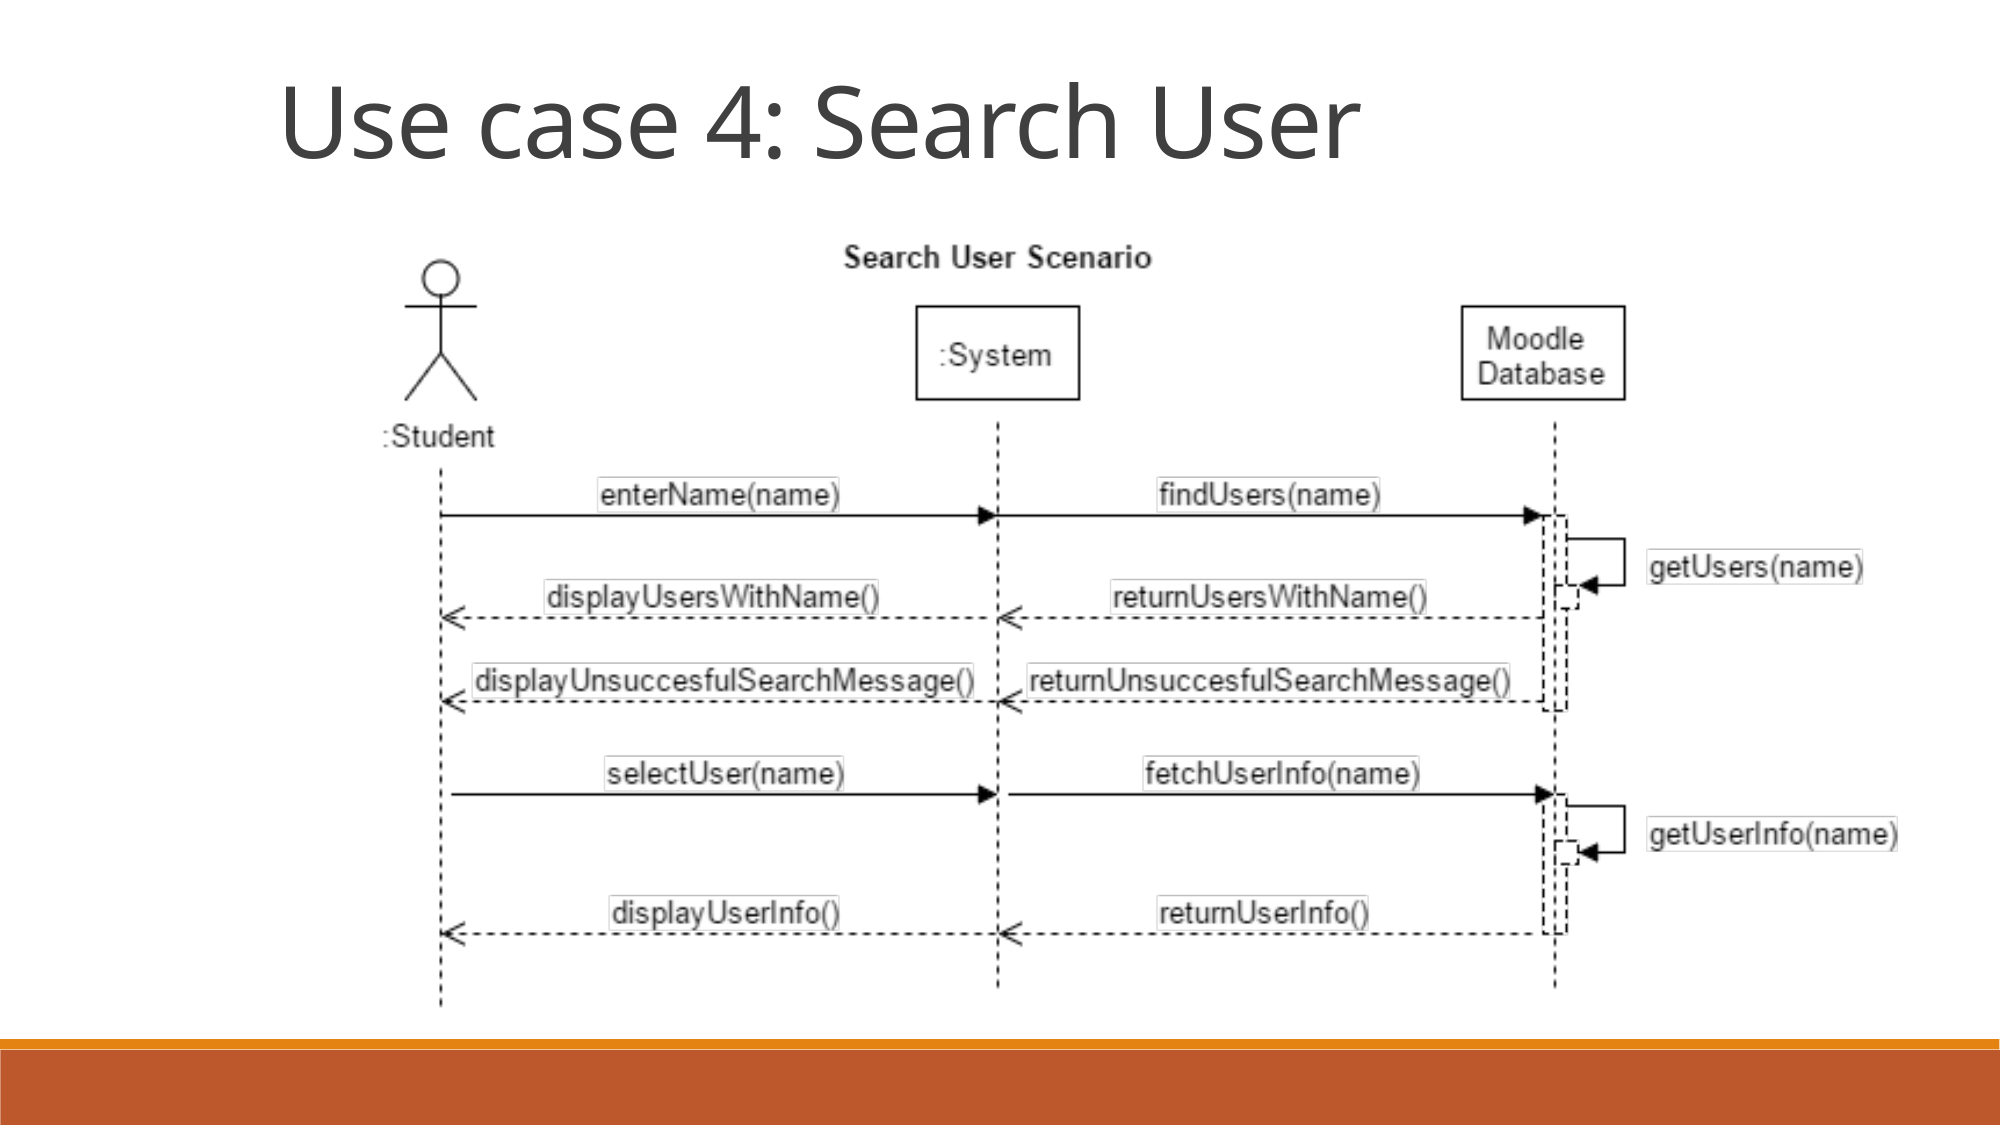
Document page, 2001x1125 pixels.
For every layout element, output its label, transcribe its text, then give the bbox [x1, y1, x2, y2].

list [379, 219, 1905, 1017]
title Use case 4: Search User [262, 0, 1913, 187]
